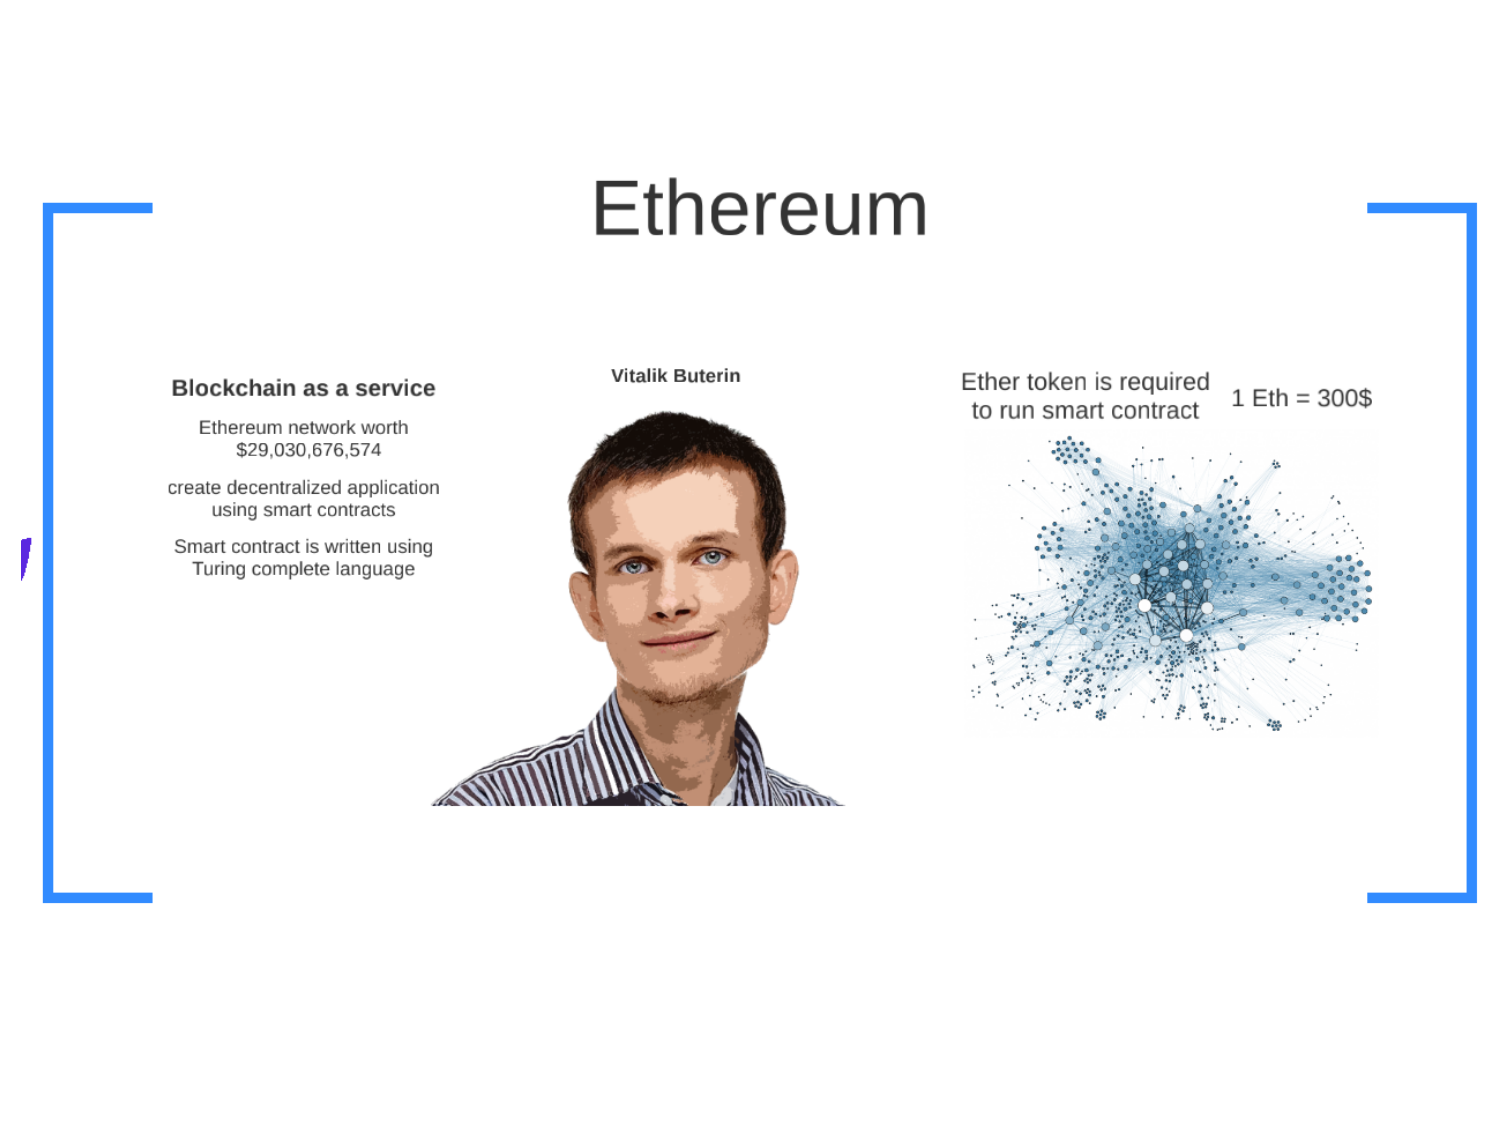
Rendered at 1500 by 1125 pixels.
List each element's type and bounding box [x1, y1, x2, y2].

picture [21, 137, 1500, 969]
